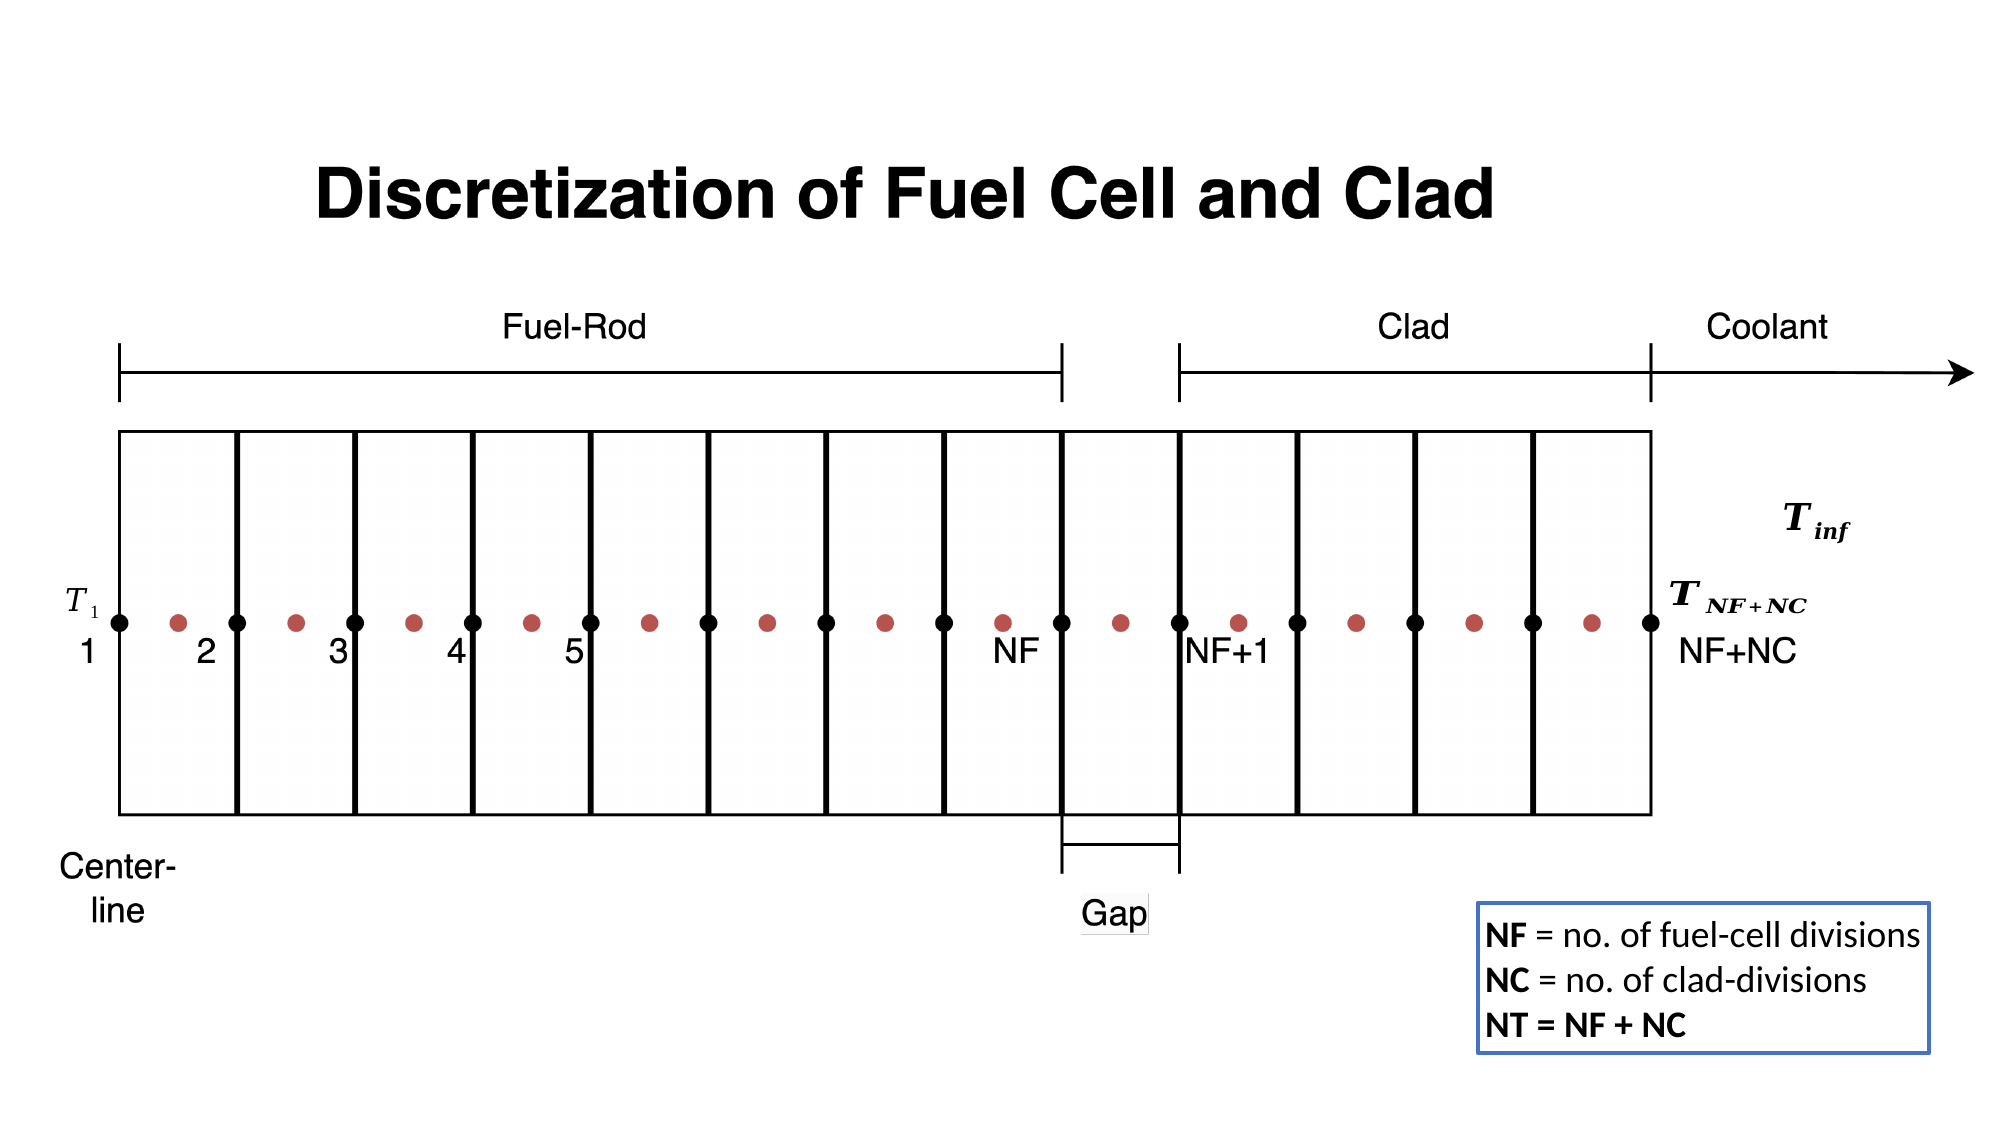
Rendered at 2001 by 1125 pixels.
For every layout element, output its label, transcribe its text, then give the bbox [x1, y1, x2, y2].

text_box NF = no. of fuel-cell divisions NC = no. of clad-divisions NT = NF + NC [1477, 990, 1930, 1053]
picture [0, 135, 2000, 990]
